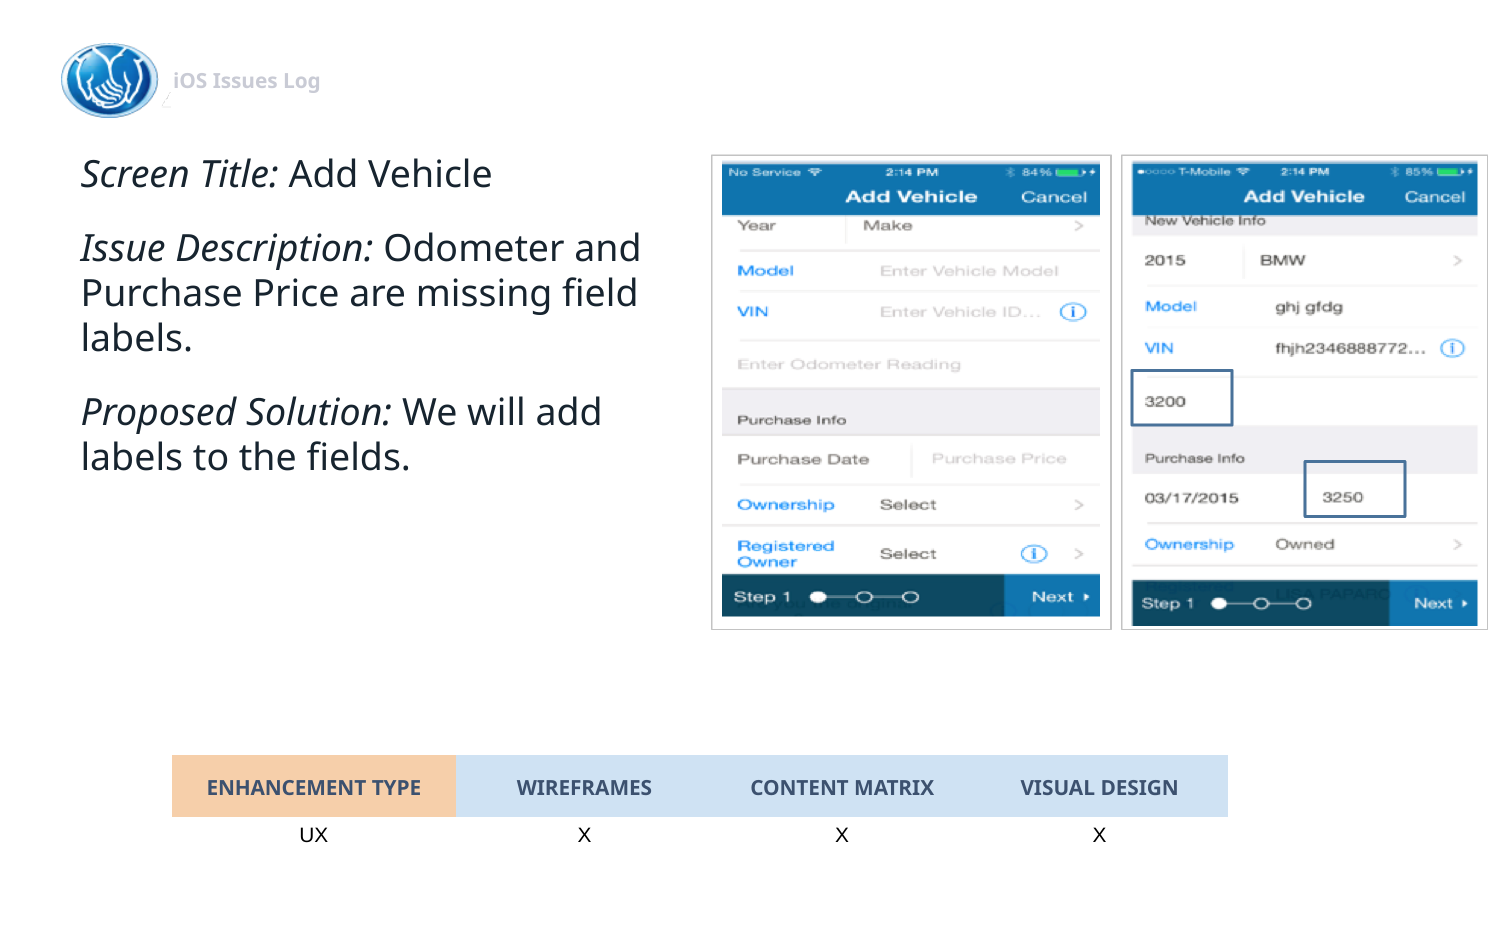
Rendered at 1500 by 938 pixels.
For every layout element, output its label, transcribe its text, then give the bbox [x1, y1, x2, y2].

table_header WIREFRAMES [456, 755, 713, 817]
table_cell X [713, 817, 971, 850]
text_box Screen Title: Add Vehicle Issue Description: Odometer and Purchase Price are missing field labels. Proposed Solution: We will add labels to the fields. [61, 142, 678, 705]
text_box iOS Issues Log [175, 60, 606, 100]
picture [697, 141, 1500, 639]
table_cell X [971, 817, 1228, 850]
table_header CONTENT MATRIX [713, 755, 971, 817]
table_header ENHANCEMENT TYPE [172, 755, 456, 817]
table_cell X [456, 817, 713, 850]
table_cell UX [172, 817, 456, 850]
picture [61, 43, 171, 119]
table_header VISUAL DESIGN [971, 755, 1228, 817]
